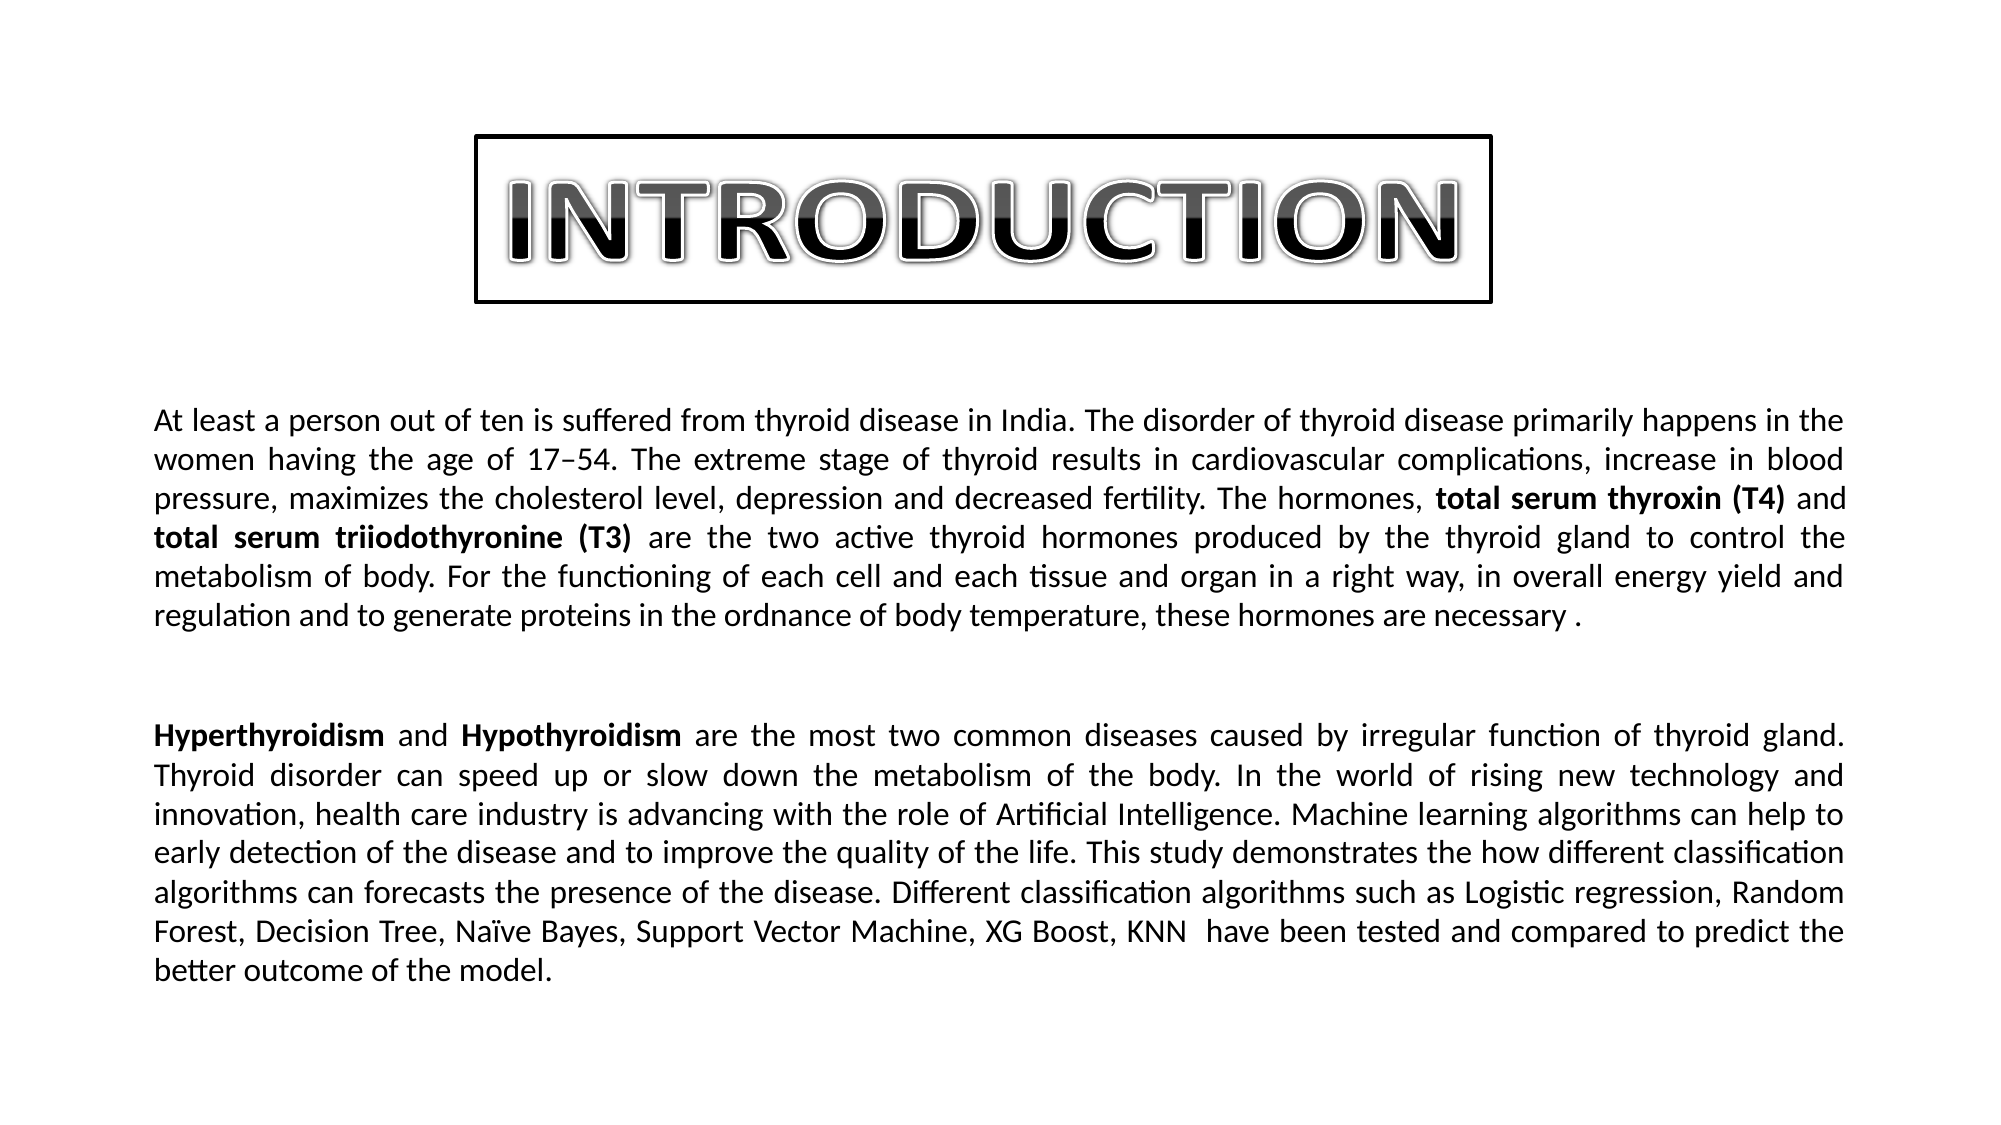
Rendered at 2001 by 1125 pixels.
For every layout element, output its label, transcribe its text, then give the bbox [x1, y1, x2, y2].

list At least a person out of ten is suffered from thyroid disease in India. The disorder of thyroid disease primarily happens in the women having the age of 17–54. The extreme stage of thyroid results in cardiovascular complications, increase in blood pressure, maximizes the cholesterol level, depression and decreased fertility. The hormones, total serum thyroxin (T4) and total serum triiodothyronine (T3) are the two active thyroid hormones produced by the thyroid gland to control the metabolism of body. For the functioning of each cell and each tissue and organ in a right way, in overall energy yield and regulation and to generate proteins in the ordnance of body temperature, these hormones are necessary . Hyperthyroidism and Hypothyroidism are the most two common diseases caused by irregular function of thyroid gland. Thyroid disorder can speed up or slow down the metabolism of the body. In the world of rising new technology and innovation, health care industry is advancing with the role of Artificial Intelligence. Machine learning algorithms can help to early detection of the disease and to improve the quality of the life. This study demonstrates the how different classification algorithms can forecasts the presence of the disease. Different classification algorithms such as Logistic regression, Random Forest, Decision Tree, Naïve Bayes, Support Vector Machine, XG Boost, KNN have been tested and compared to predict the better outcome of the model. [137, 331, 1863, 1046]
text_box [403, 100, 1597, 375]
